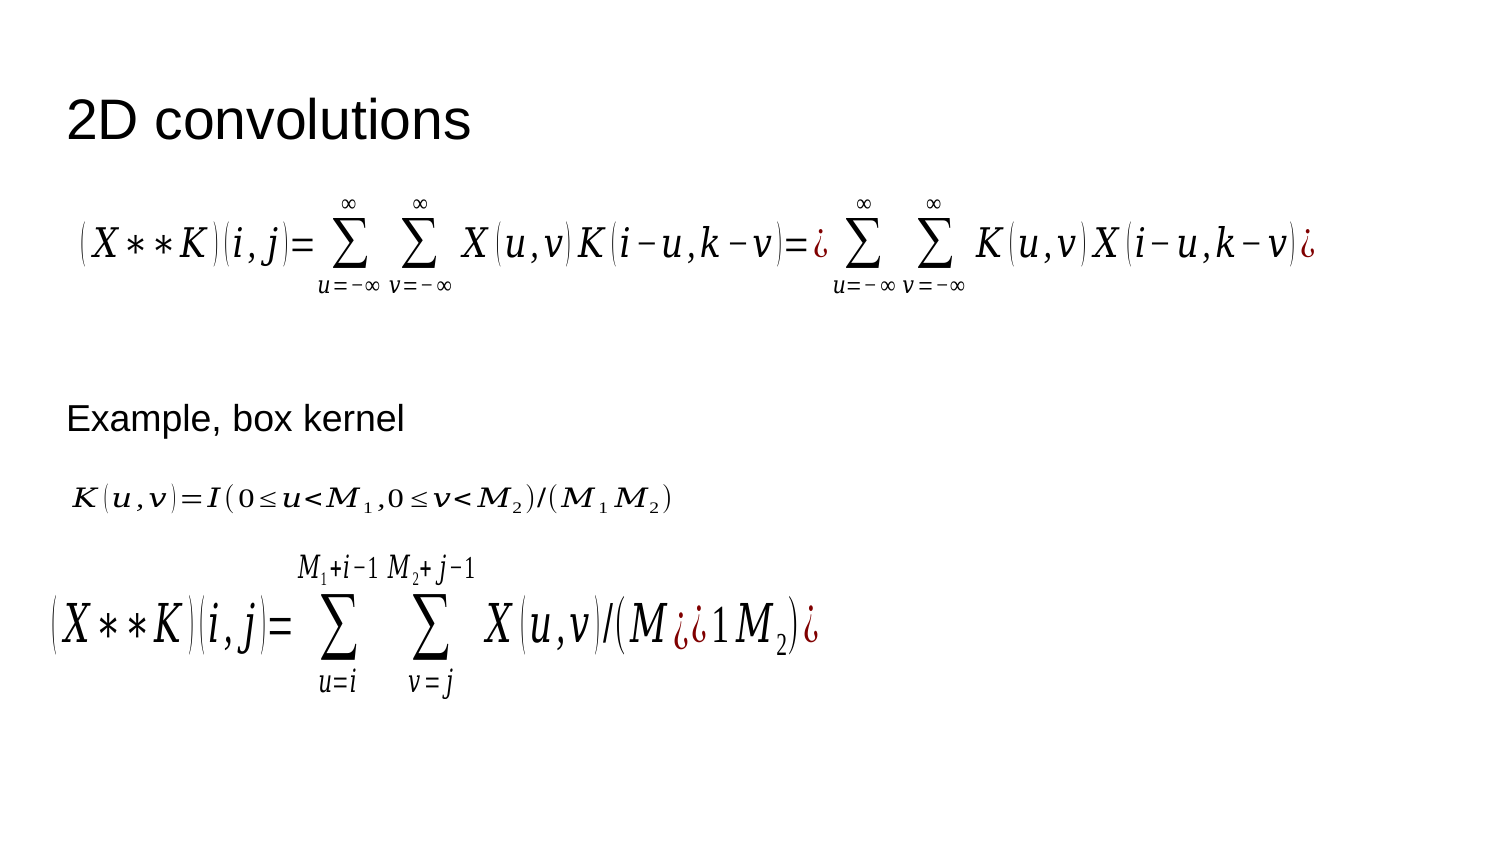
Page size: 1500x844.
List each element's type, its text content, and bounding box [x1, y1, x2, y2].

title 2D convolutions [51, 72, 1449, 167]
list Example, box kernel [51, 375, 1449, 822]
